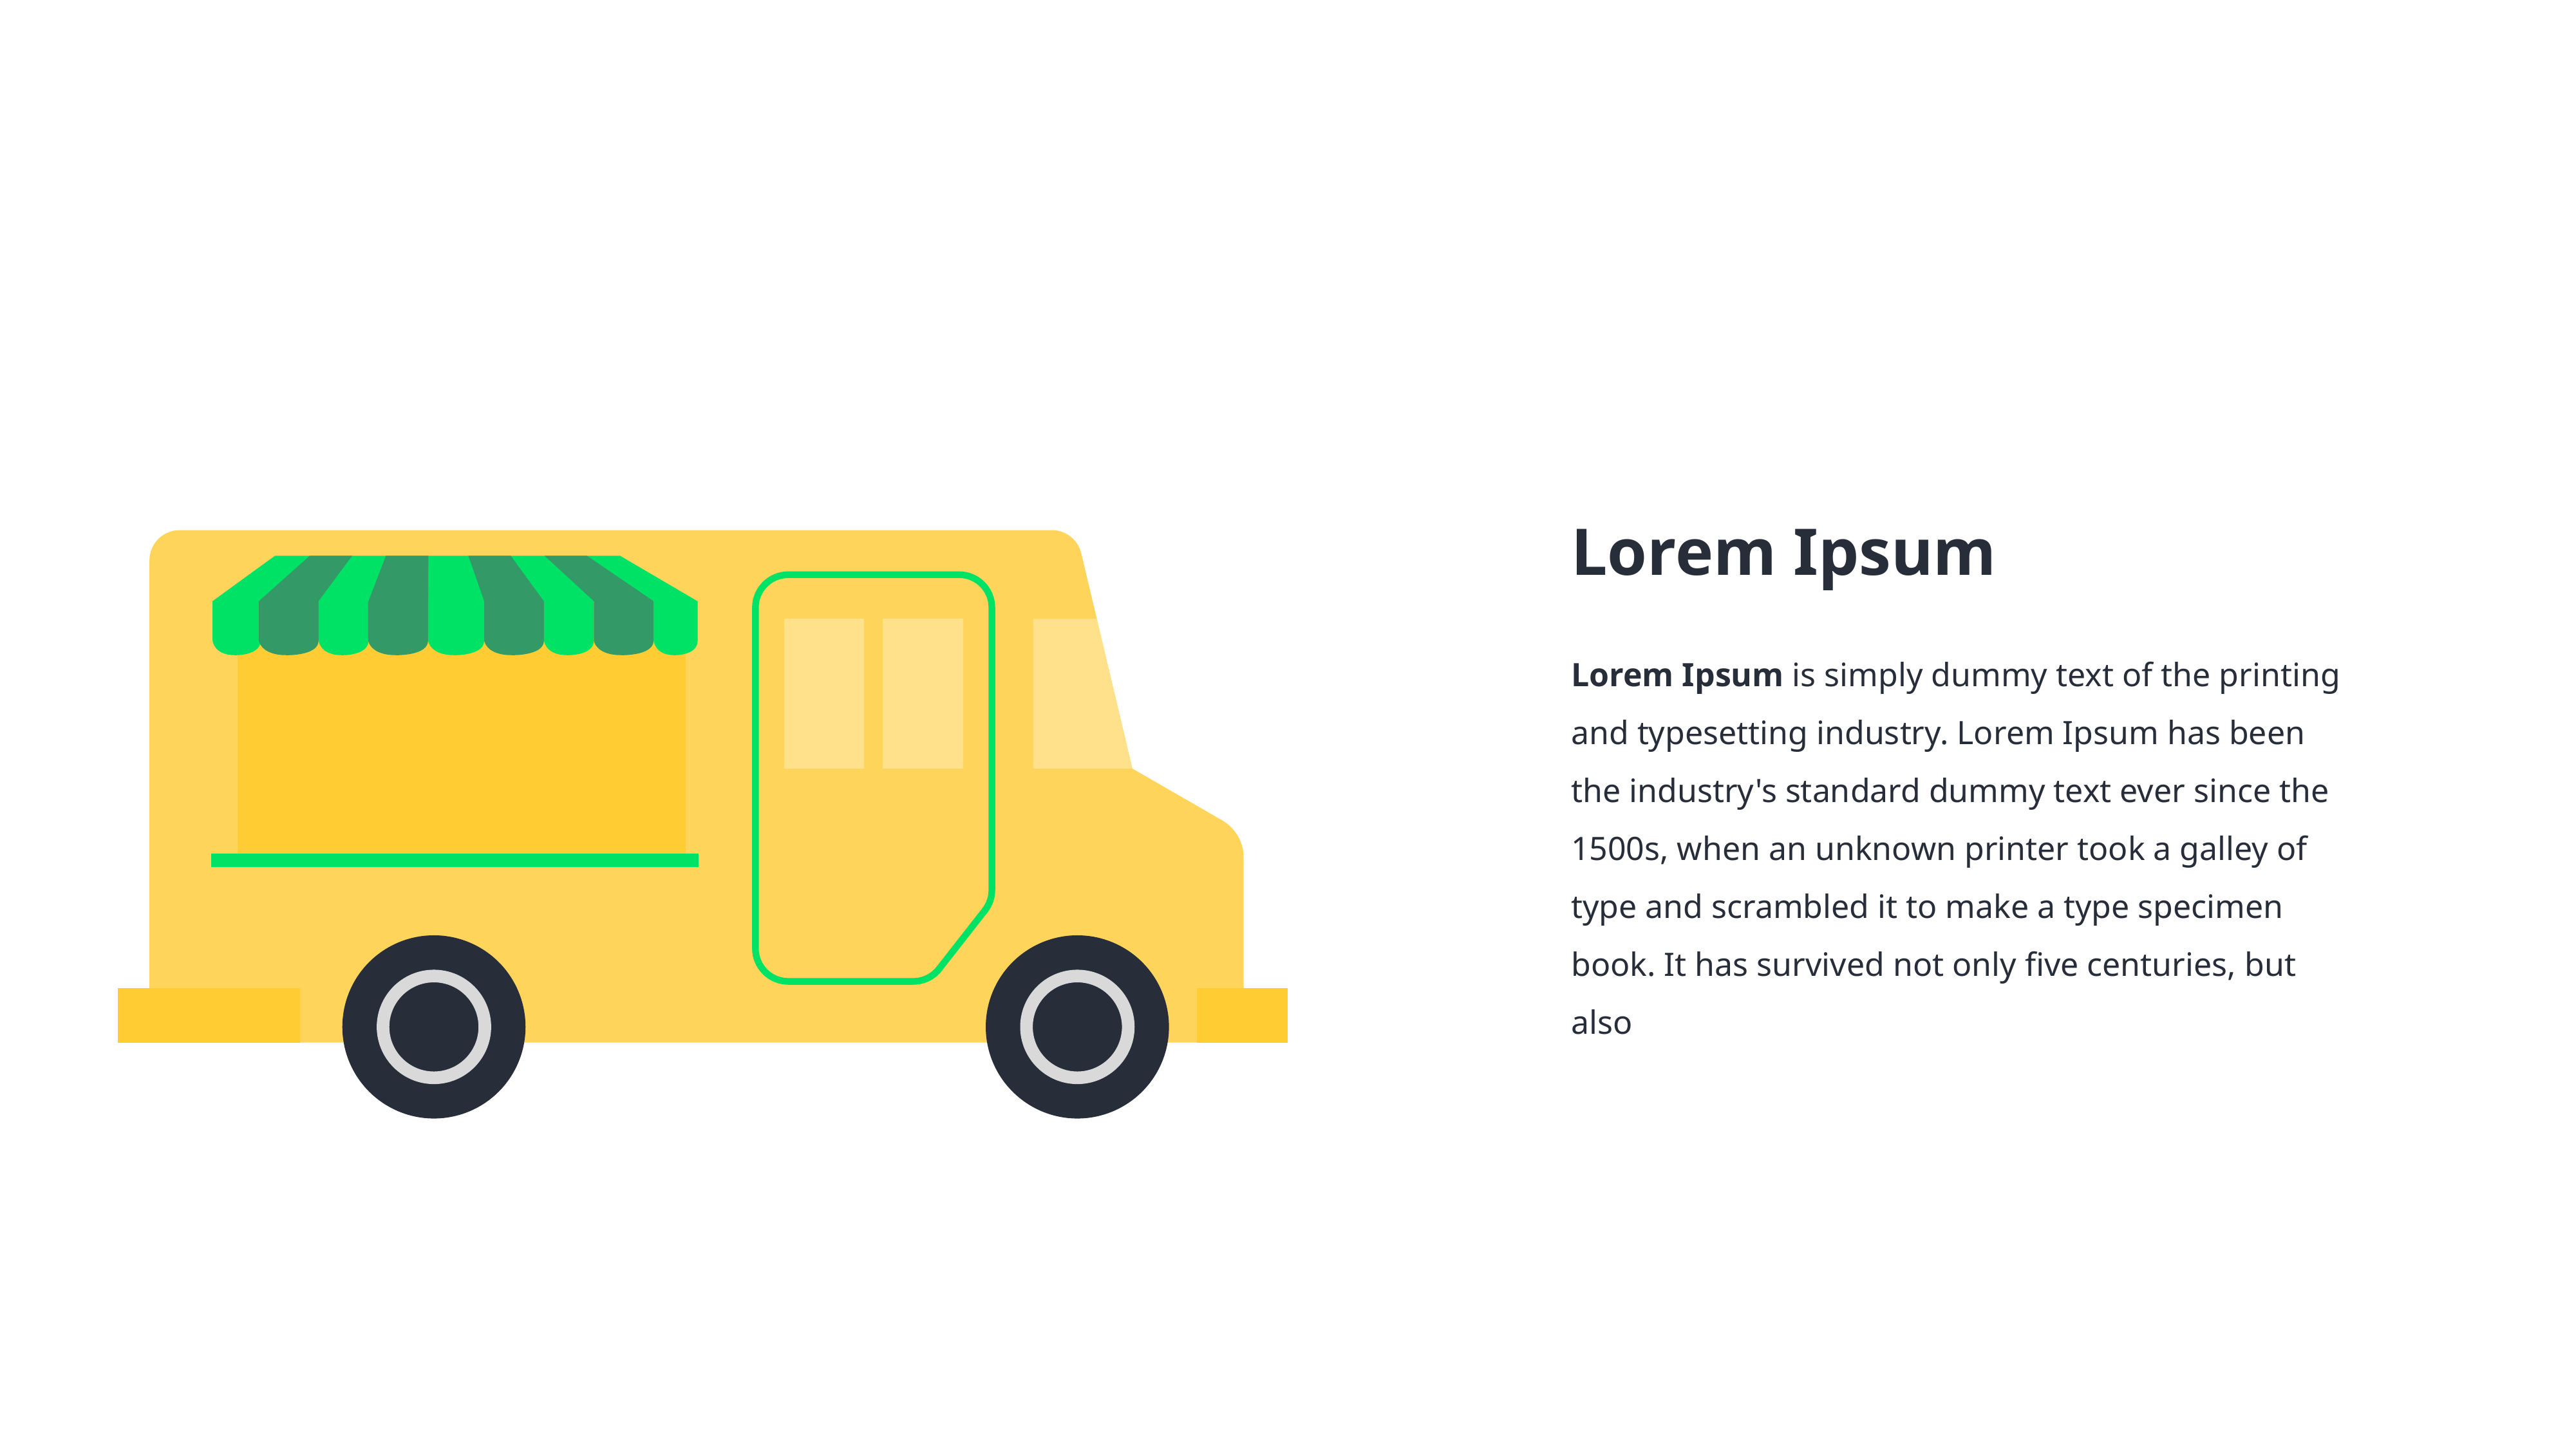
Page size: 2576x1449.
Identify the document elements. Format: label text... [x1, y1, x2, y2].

text_box Lorem Ipsum [1561, 505, 2364, 593]
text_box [117, 530, 1288, 1119]
text_box Lorem Ipsum is simply dummy text of the printing and typesetting industry. Lorem Ipsum has been the industry's standard dummy text ever since the 1500s, when an unknown printer took a galley of type and scrambled it to make a type specimen book. It has survived not only five centuries, but also [1561, 630, 2364, 1045]
